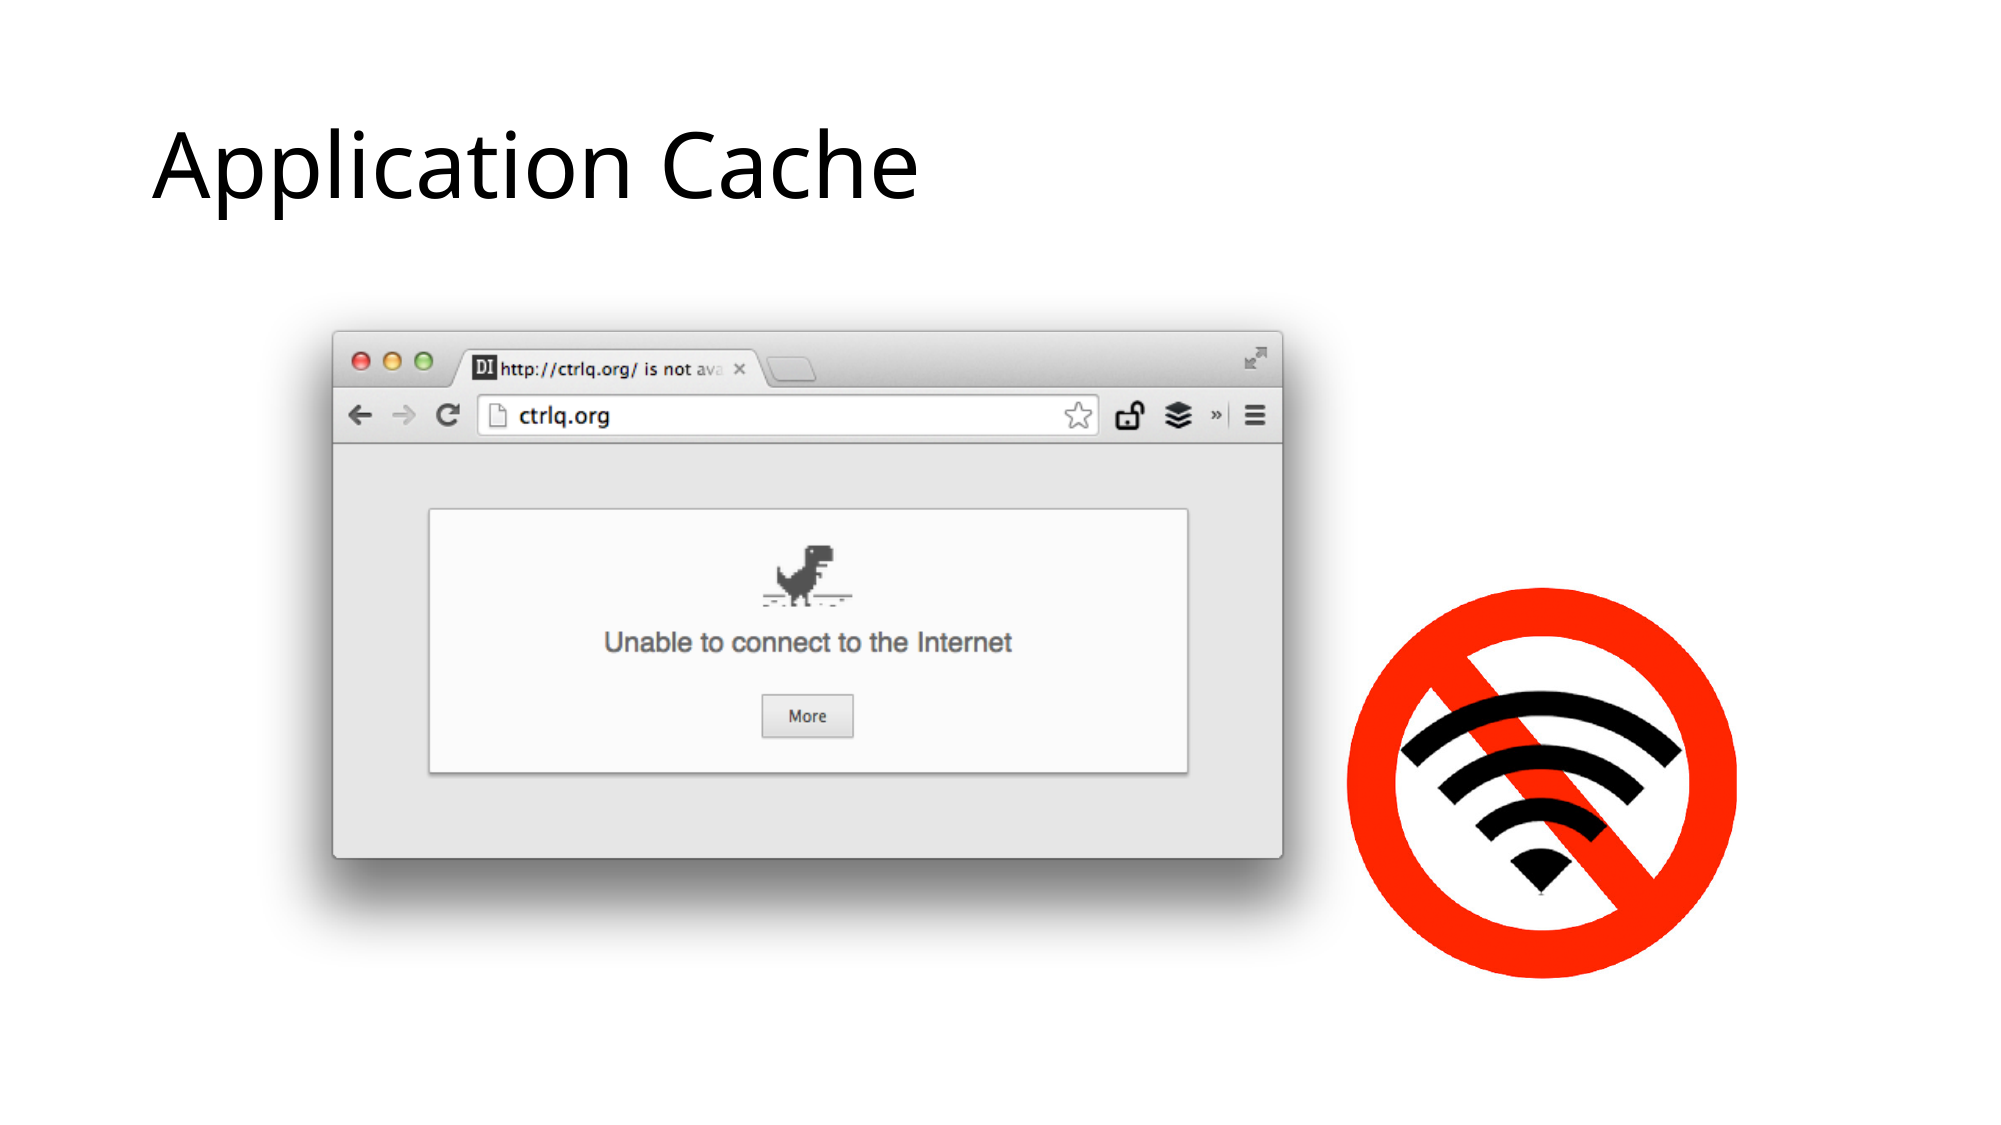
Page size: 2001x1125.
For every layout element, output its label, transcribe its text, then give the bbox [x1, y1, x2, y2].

title Application Cache [137, 59, 1863, 278]
picture [1132, 554, 1947, 1013]
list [244, 277, 1372, 983]
